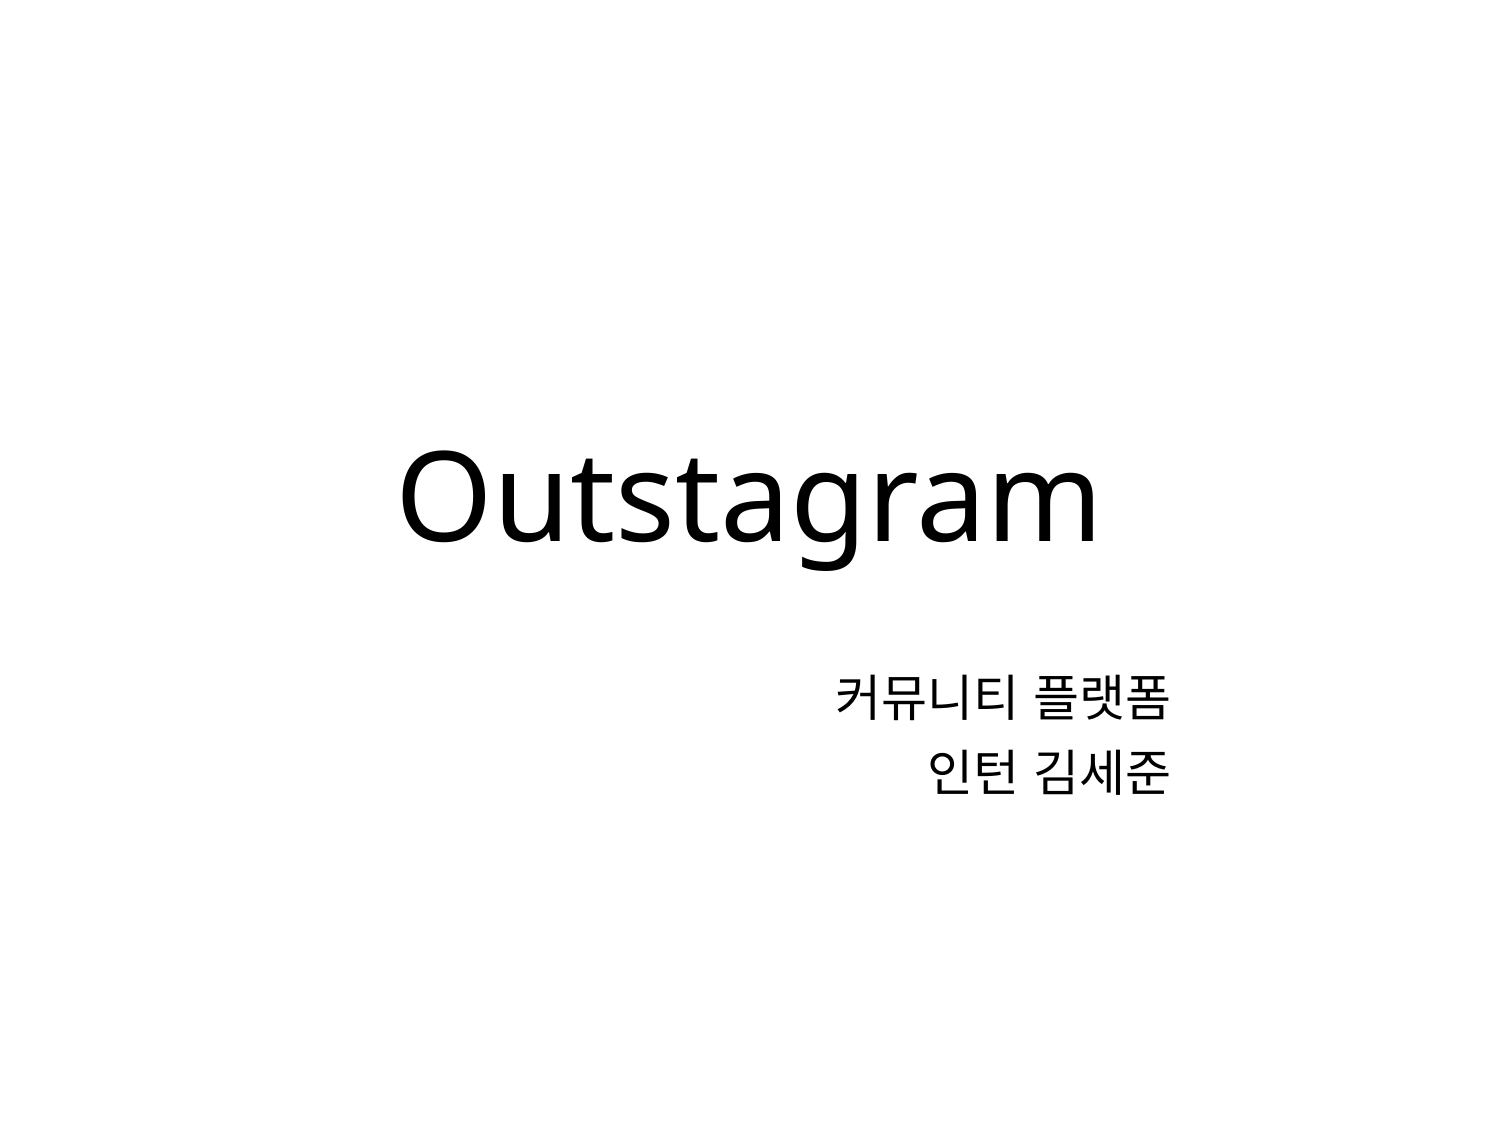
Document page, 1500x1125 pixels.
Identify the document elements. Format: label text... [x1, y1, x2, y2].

subtitle 커뮤니티 플랫폼 인턴 김세준 [187, 590, 1313, 863]
title Outstagram [112, 184, 1388, 576]
